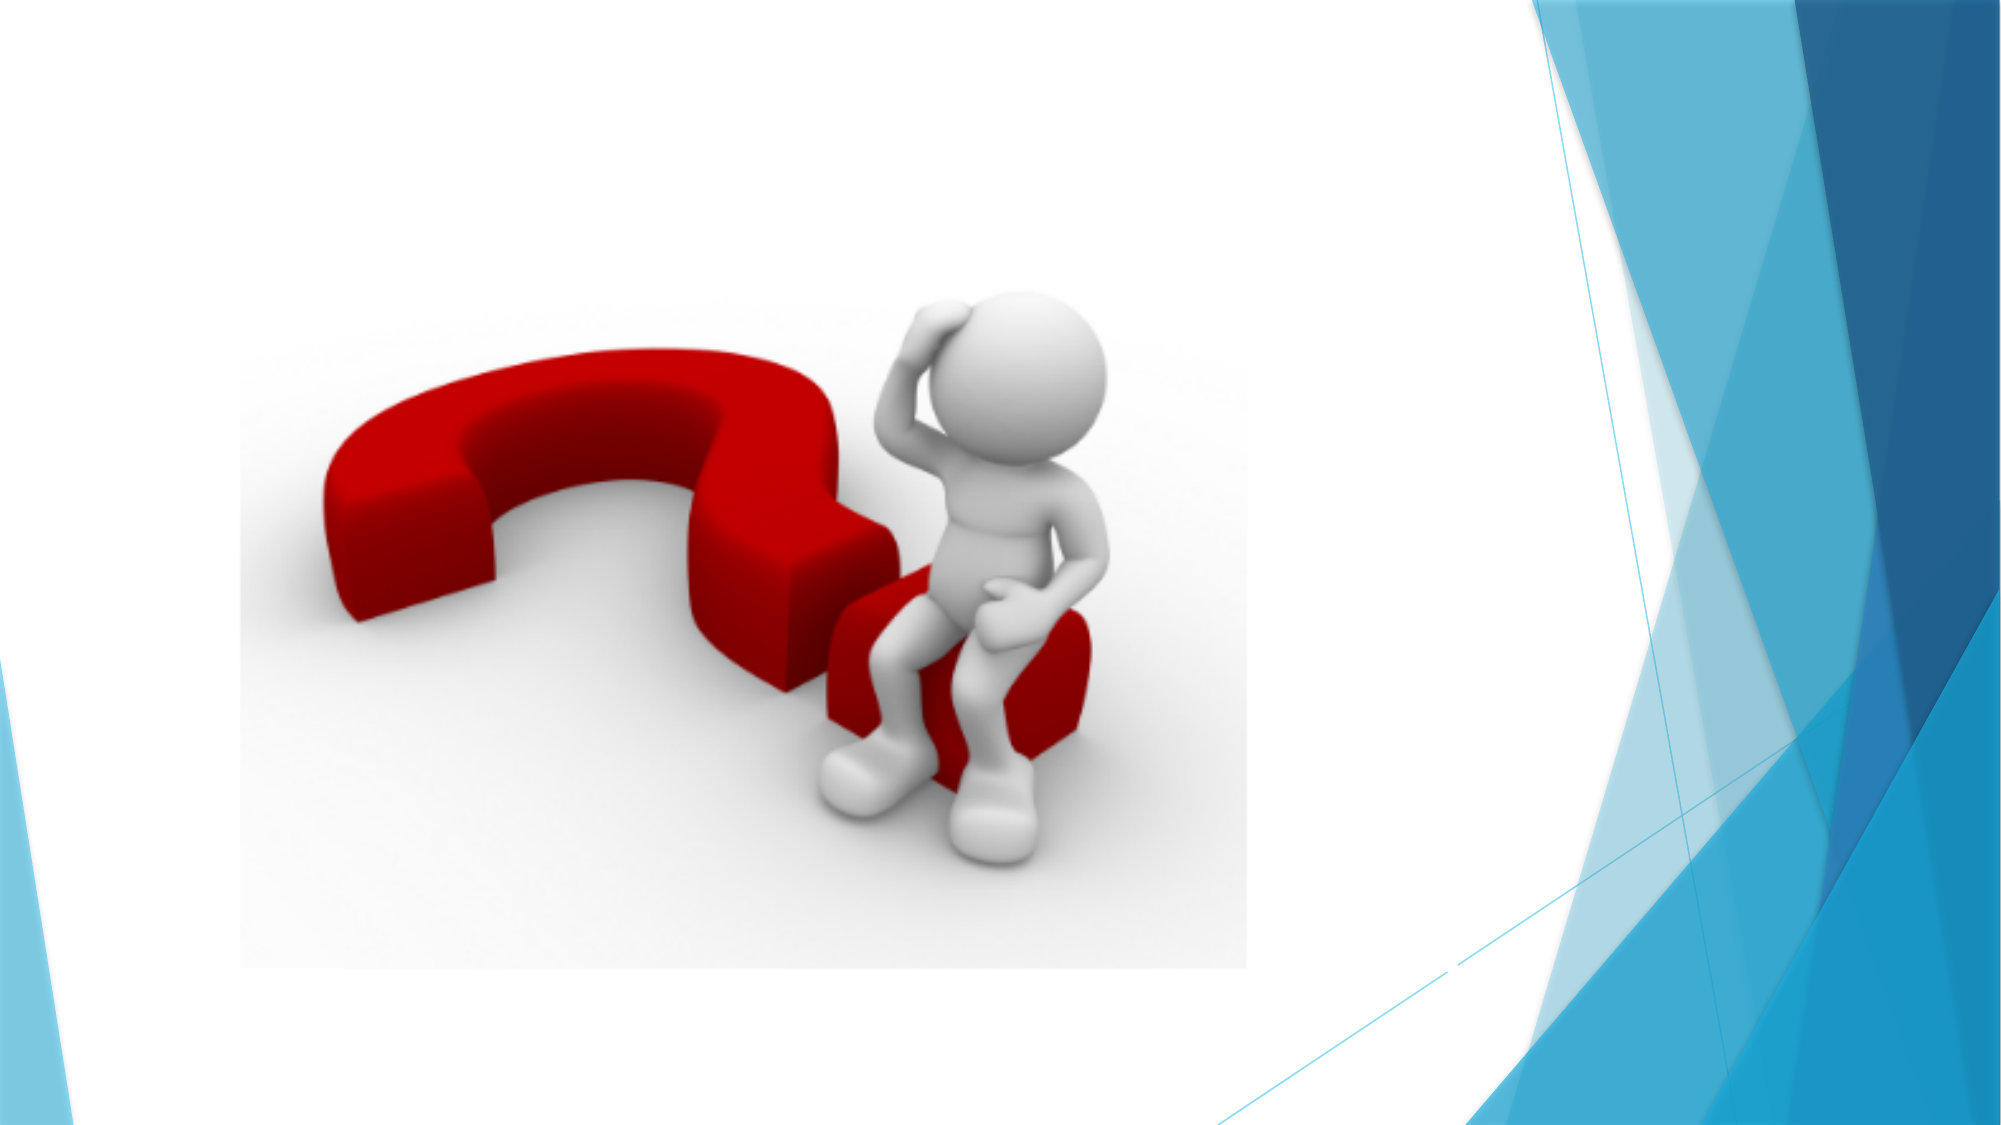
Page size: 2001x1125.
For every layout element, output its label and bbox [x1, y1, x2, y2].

picture [93, 228, 1459, 973]
